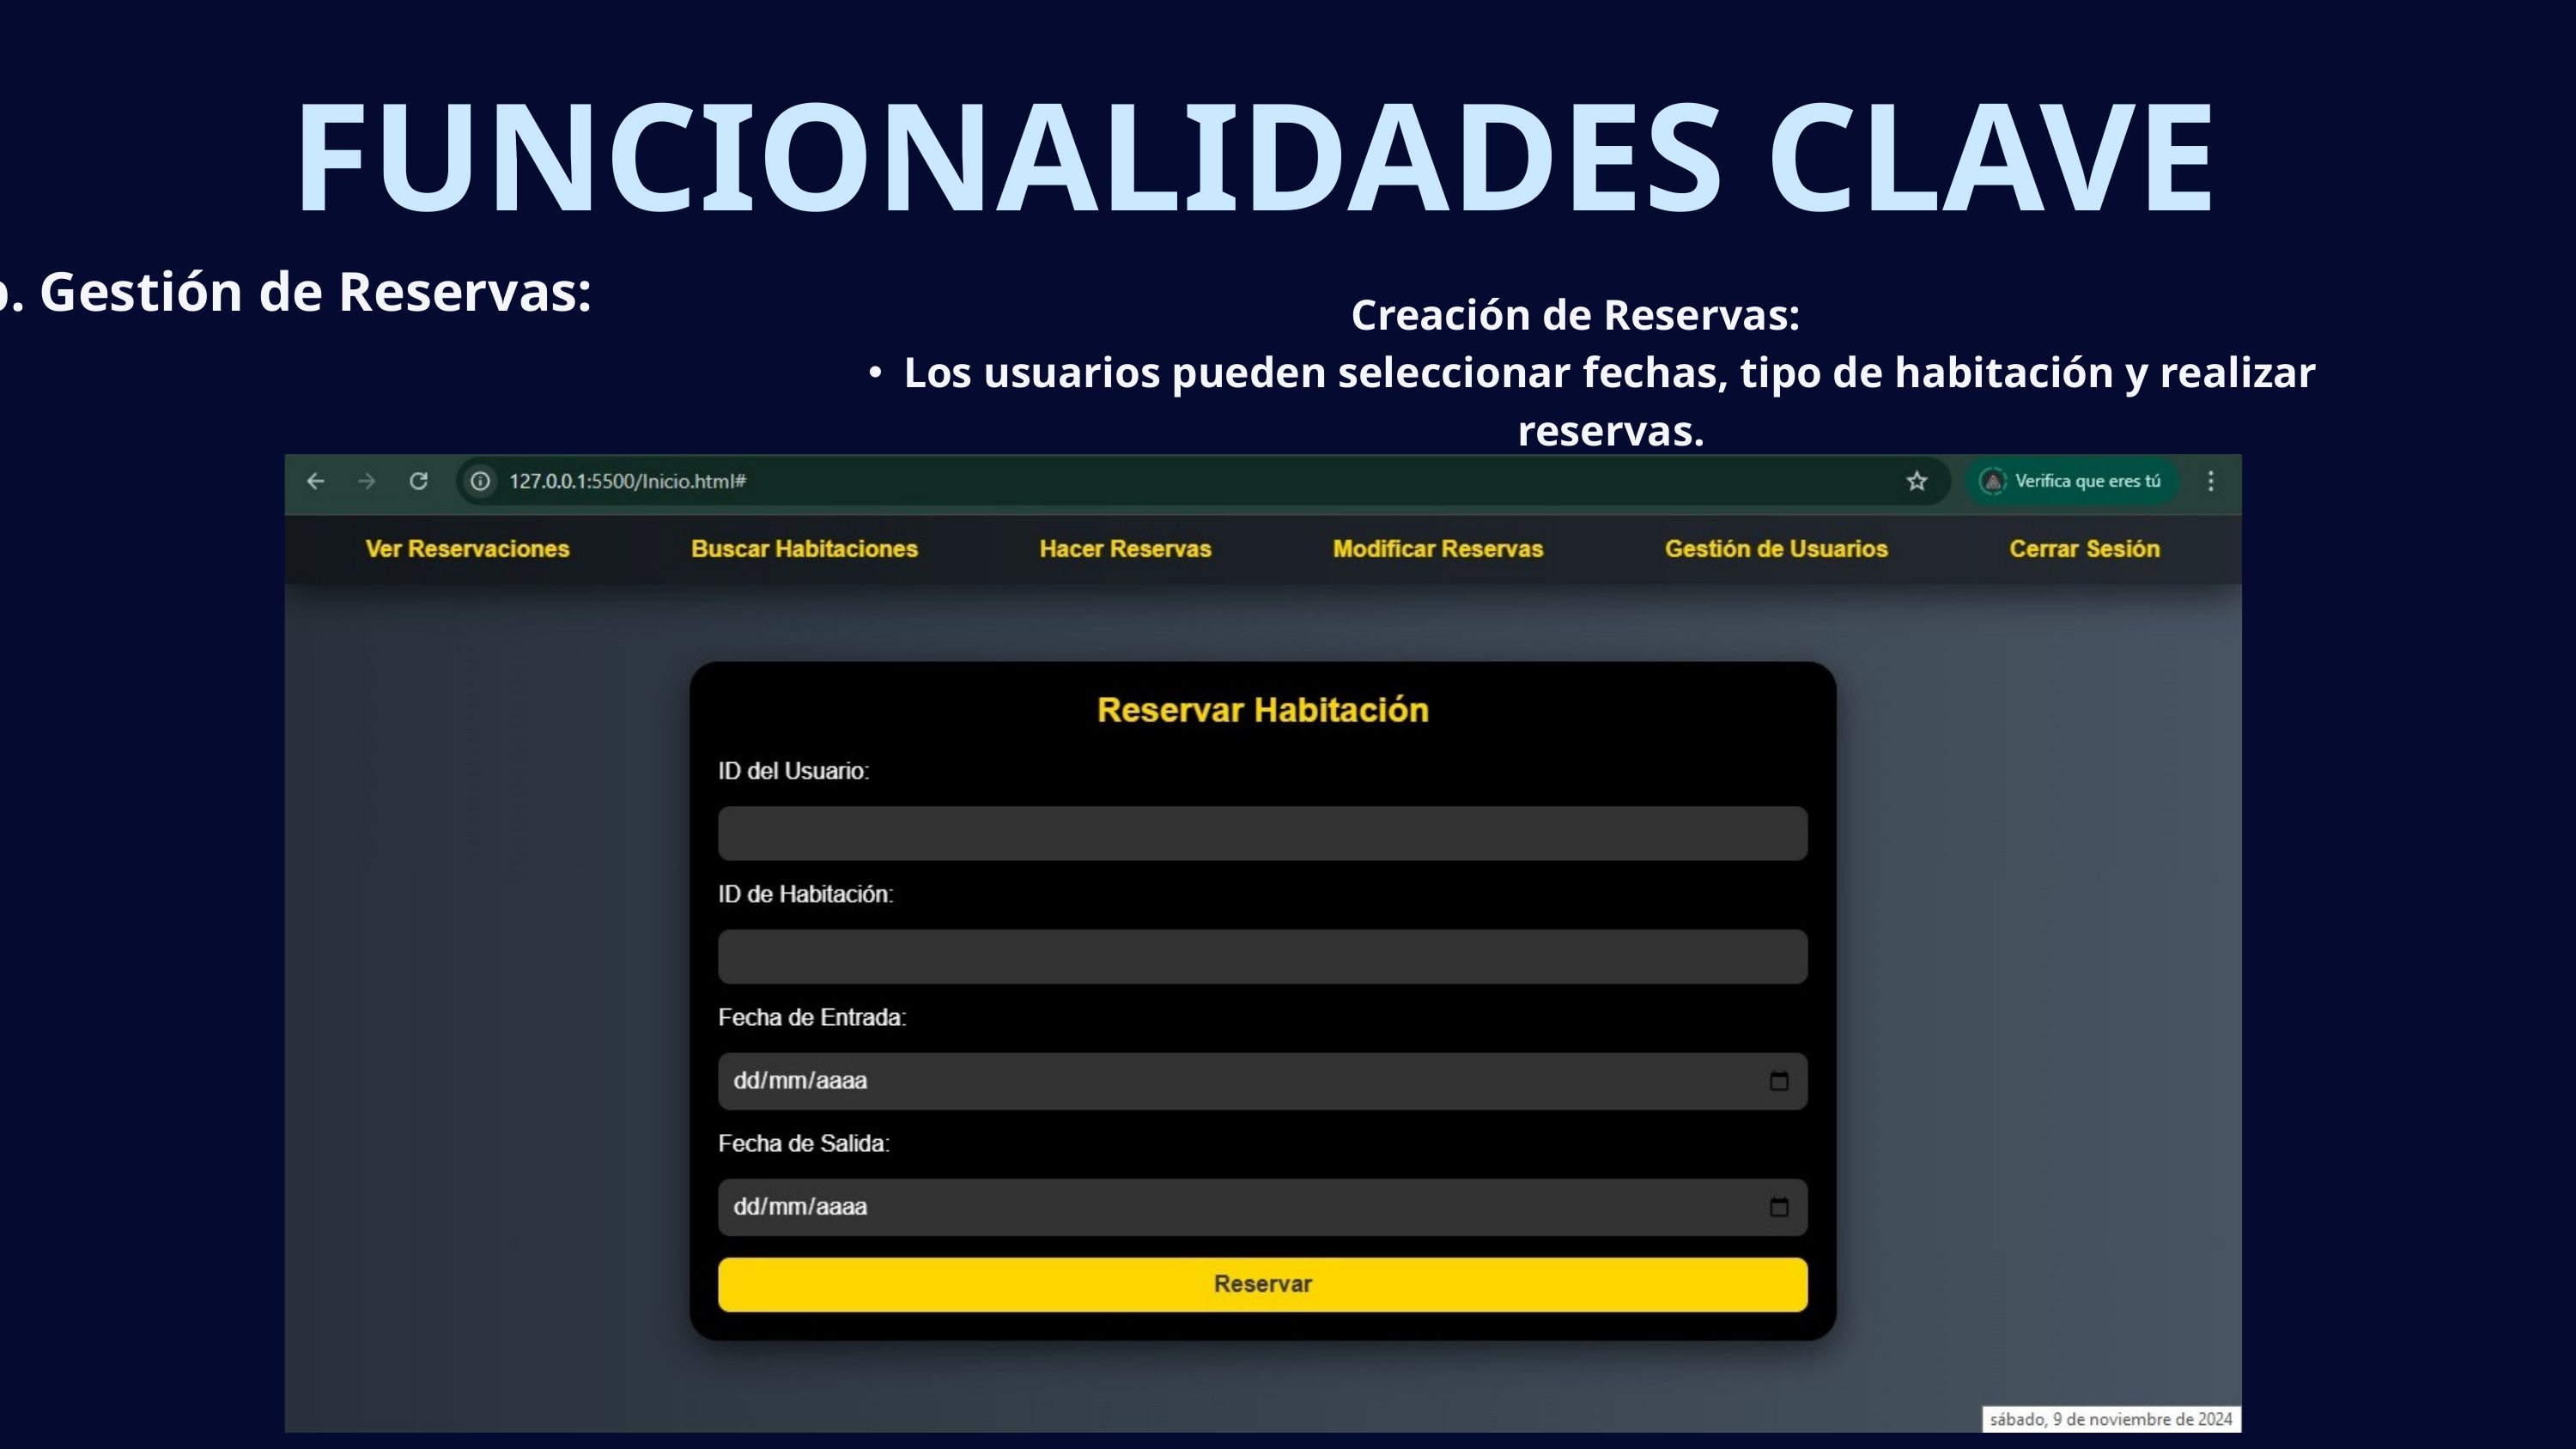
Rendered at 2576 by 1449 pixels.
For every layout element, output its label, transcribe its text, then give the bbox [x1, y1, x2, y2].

text_box FUNCIONALIDADES CLAVE [284, 32, 2226, 240]
text_box Creación de Reservas: Los usuarios pueden seleccionar fechas, tipo de habitación y realizar reservas. [755, 280, 2397, 512]
text_box b. Gestión de Reservas: [0, 246, 890, 322]
text_box [284, 454, 2243, 1433]
